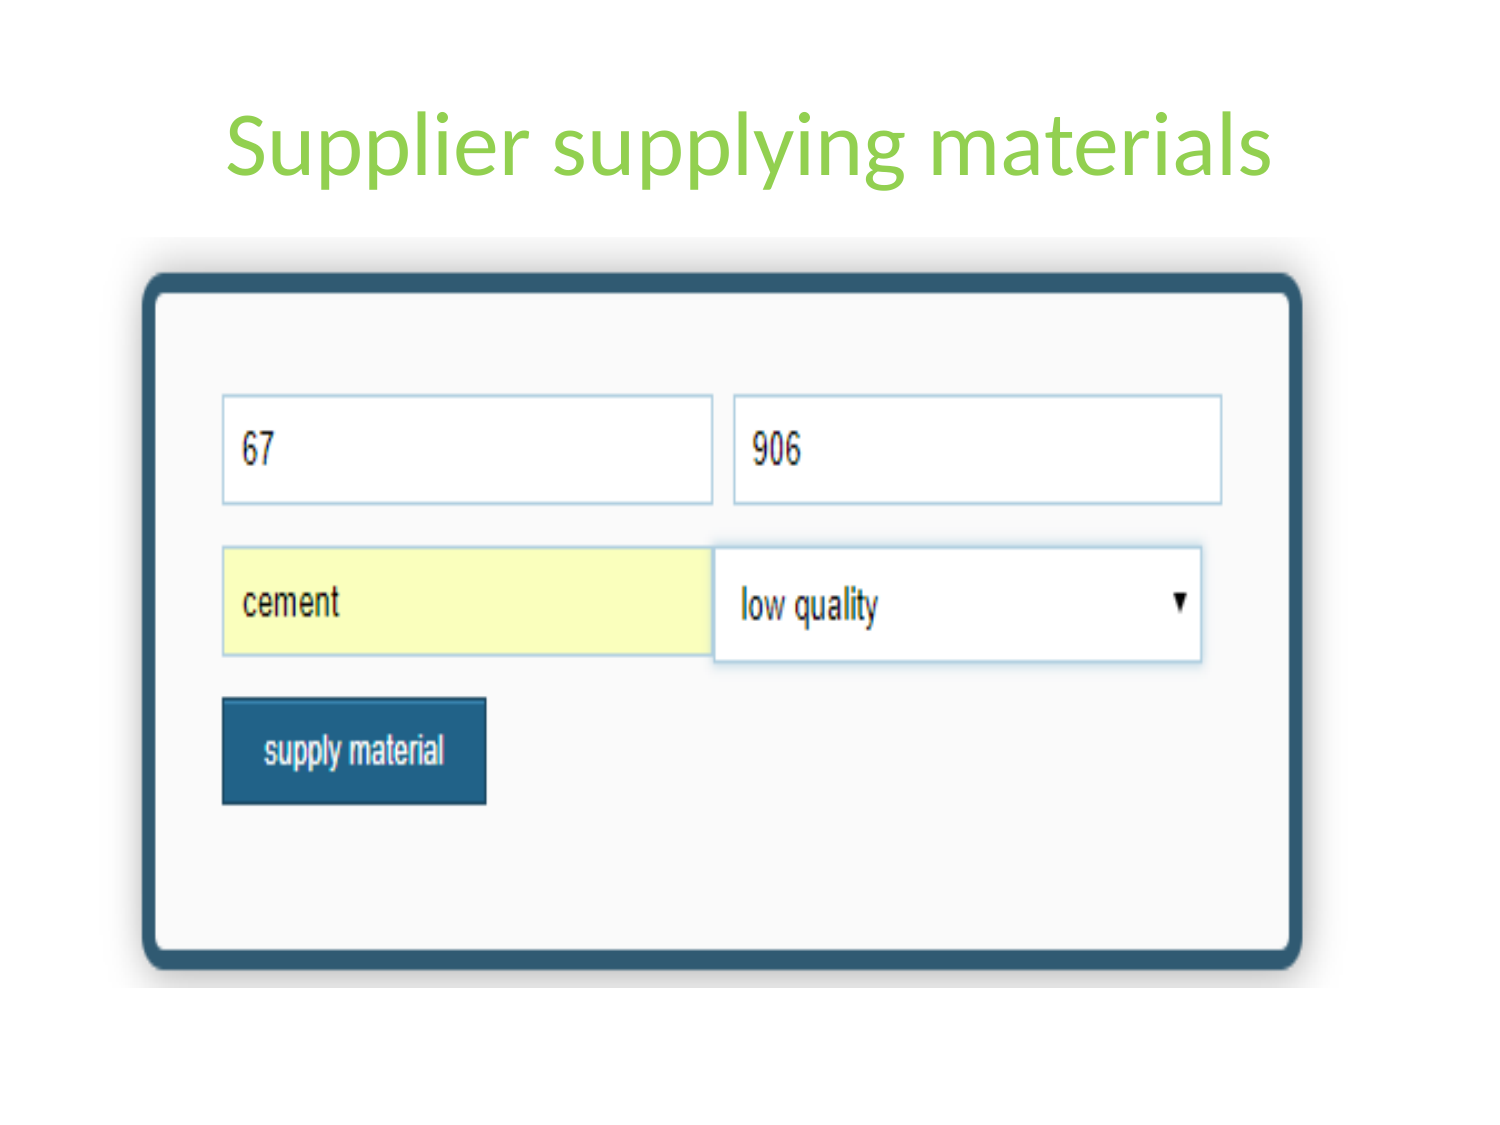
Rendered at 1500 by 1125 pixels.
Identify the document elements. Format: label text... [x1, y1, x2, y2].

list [87, 237, 1363, 988]
title Supplier supplying materials [75, 45, 1425, 233]
